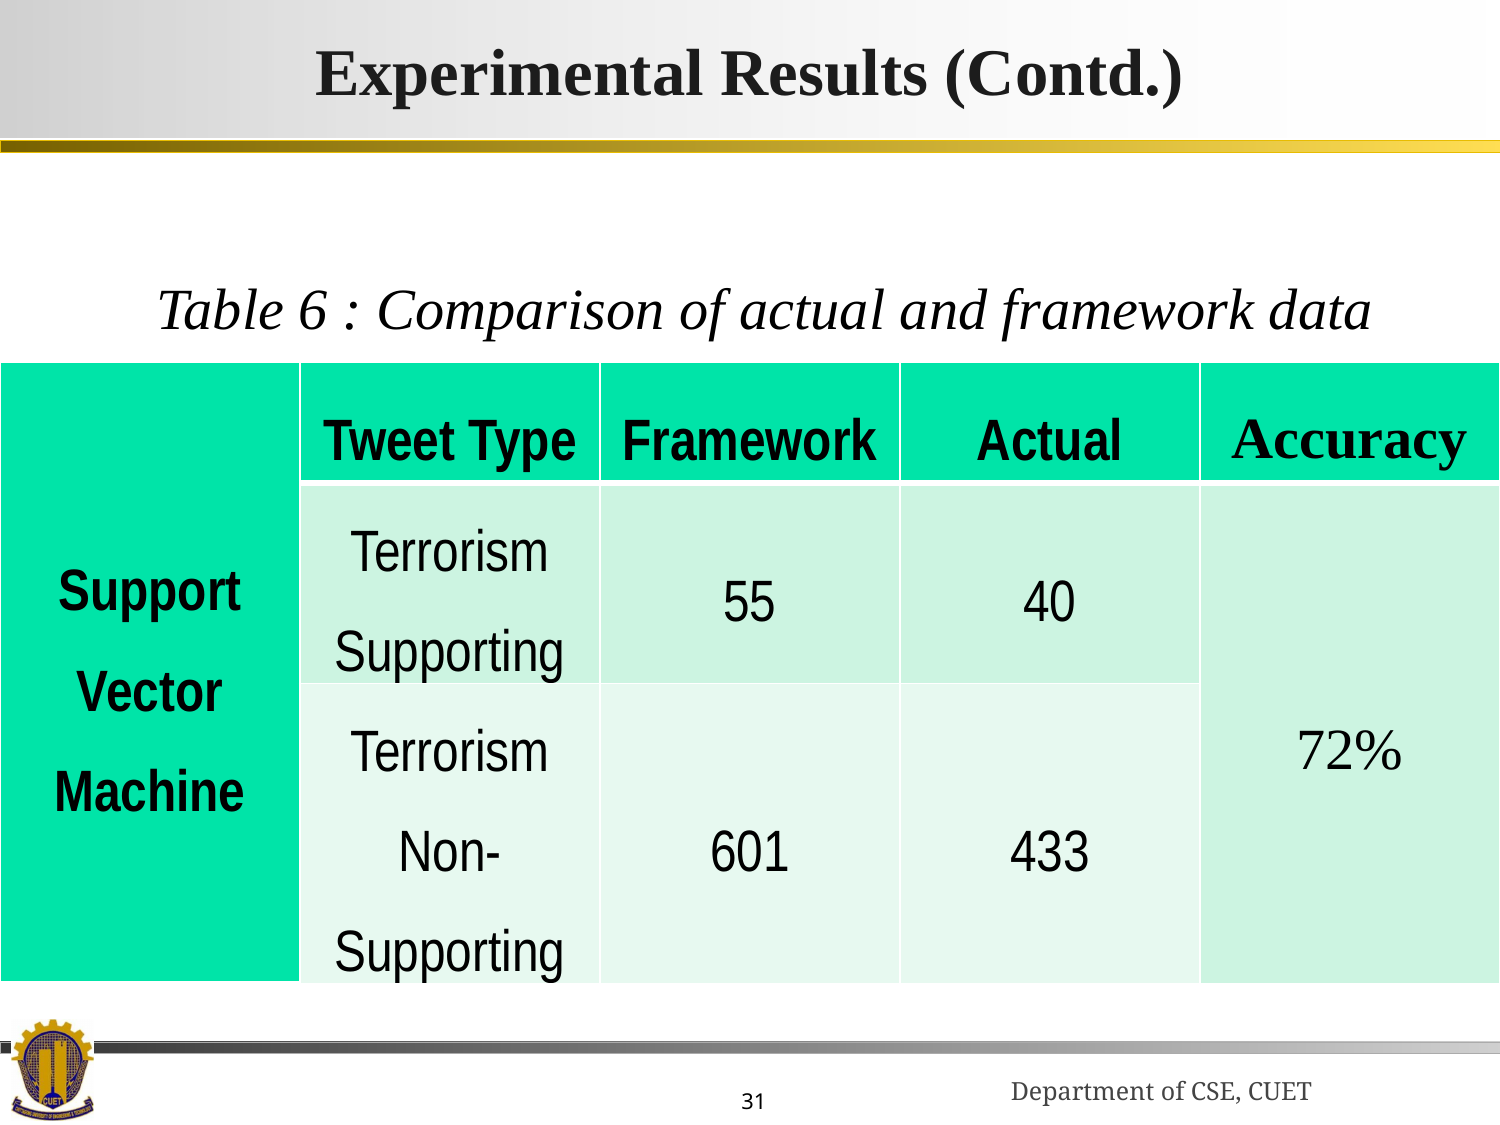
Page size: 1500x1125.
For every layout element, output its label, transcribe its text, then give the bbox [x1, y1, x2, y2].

table_header Accuracy [1201, 363, 1499, 480]
table_cell Terrorism Non-Supporting [301, 684, 599, 983]
title Experimental Results (Contd.) [0, 0, 1500, 138]
table_cell 433 [901, 684, 1199, 983]
table_cell 40 [901, 486, 1199, 683]
table_header Actual [901, 442, 1199, 480]
table_cell 72% [1201, 486, 1499, 983]
table_header Tweet Type [301, 442, 599, 480]
picture [11, 1019, 94, 1121]
table_header Support Vector Machine [1, 363, 299, 981]
table_cell 601 [601, 684, 899, 983]
table_cell Terrorism Supporting [301, 486, 599, 683]
table_header Framework [601, 442, 899, 480]
text_box Table 6 : Comparison of actual and framework data [156, 250, 1374, 442]
table_cell 55 [601, 486, 899, 683]
